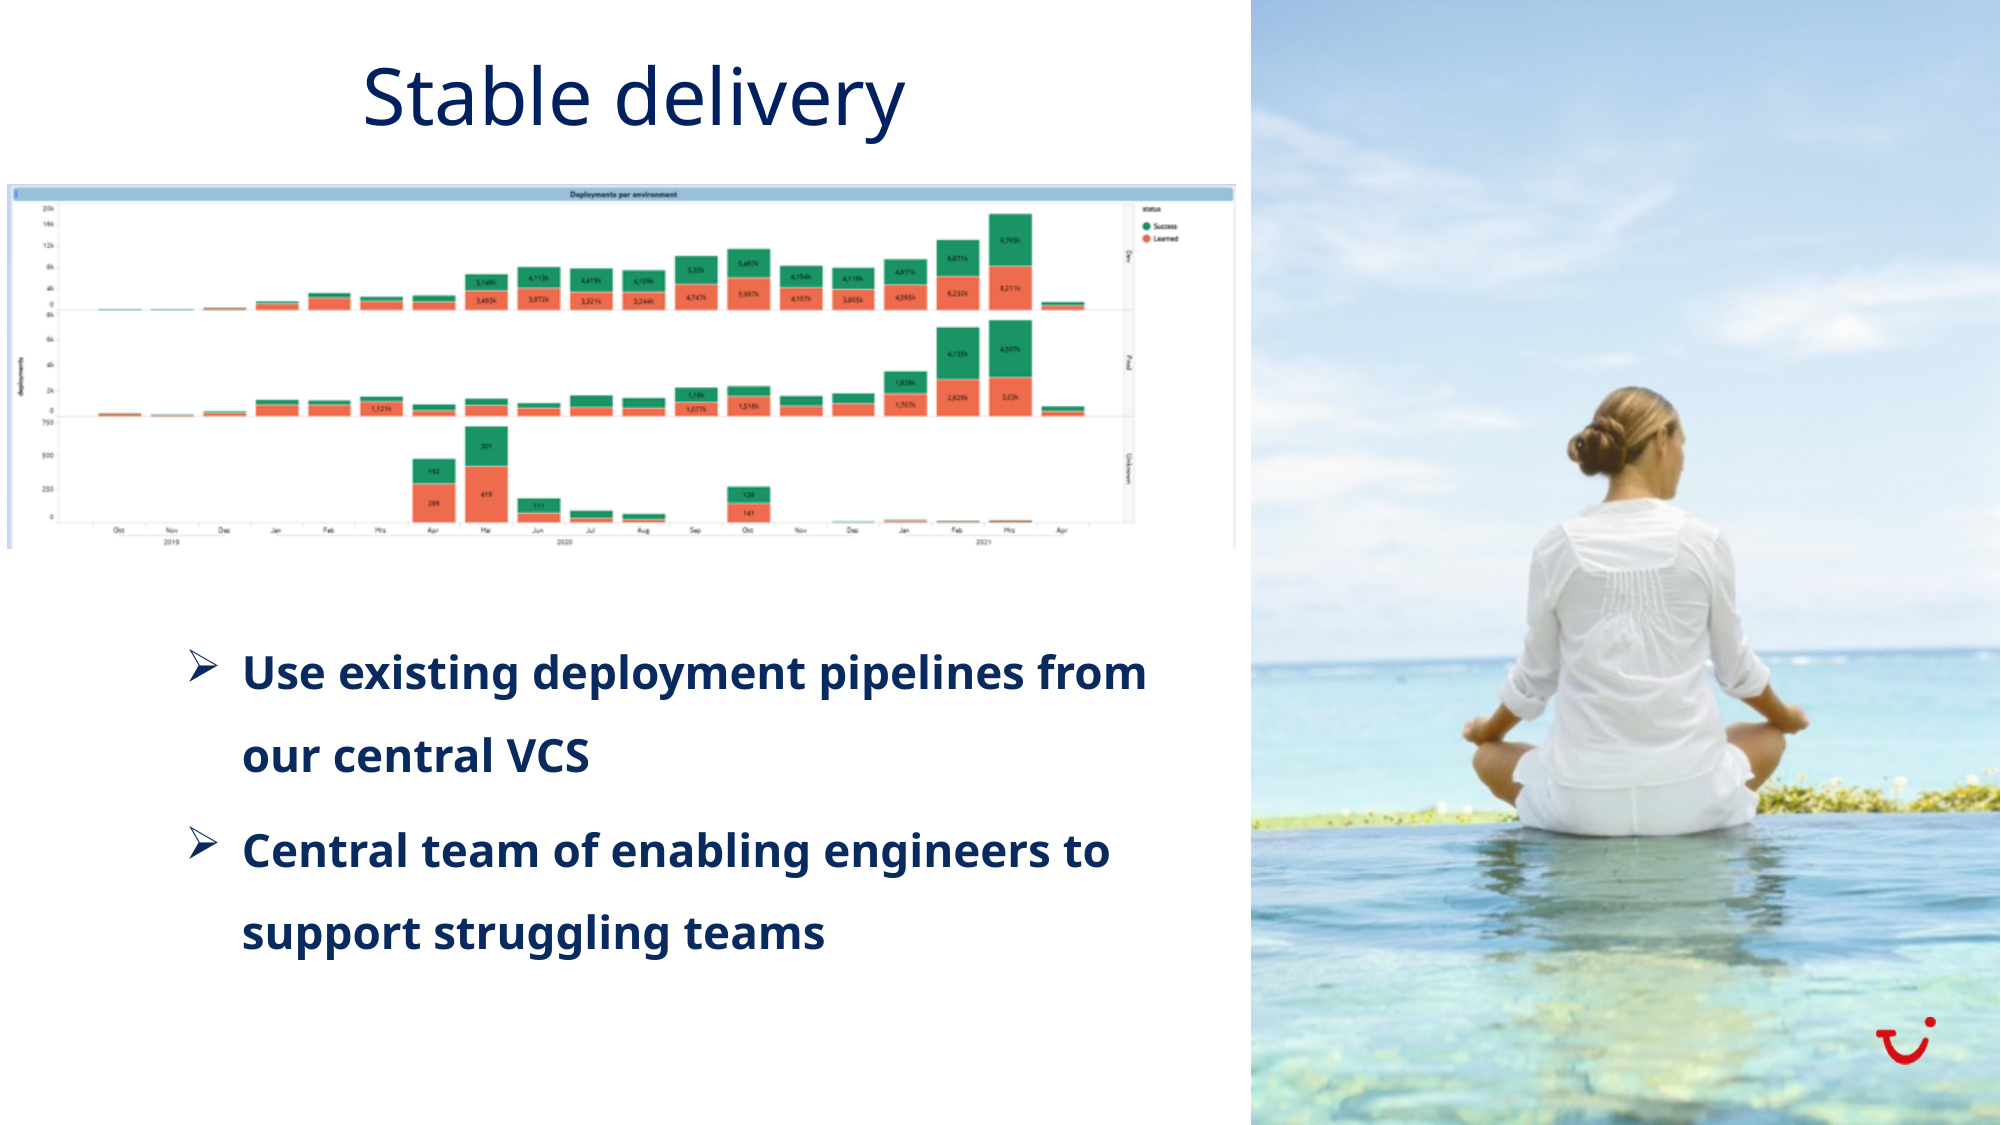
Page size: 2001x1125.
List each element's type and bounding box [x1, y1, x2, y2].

text_box [7, 45, 1236, 1056]
picture [1250, 0, 2000, 1125]
